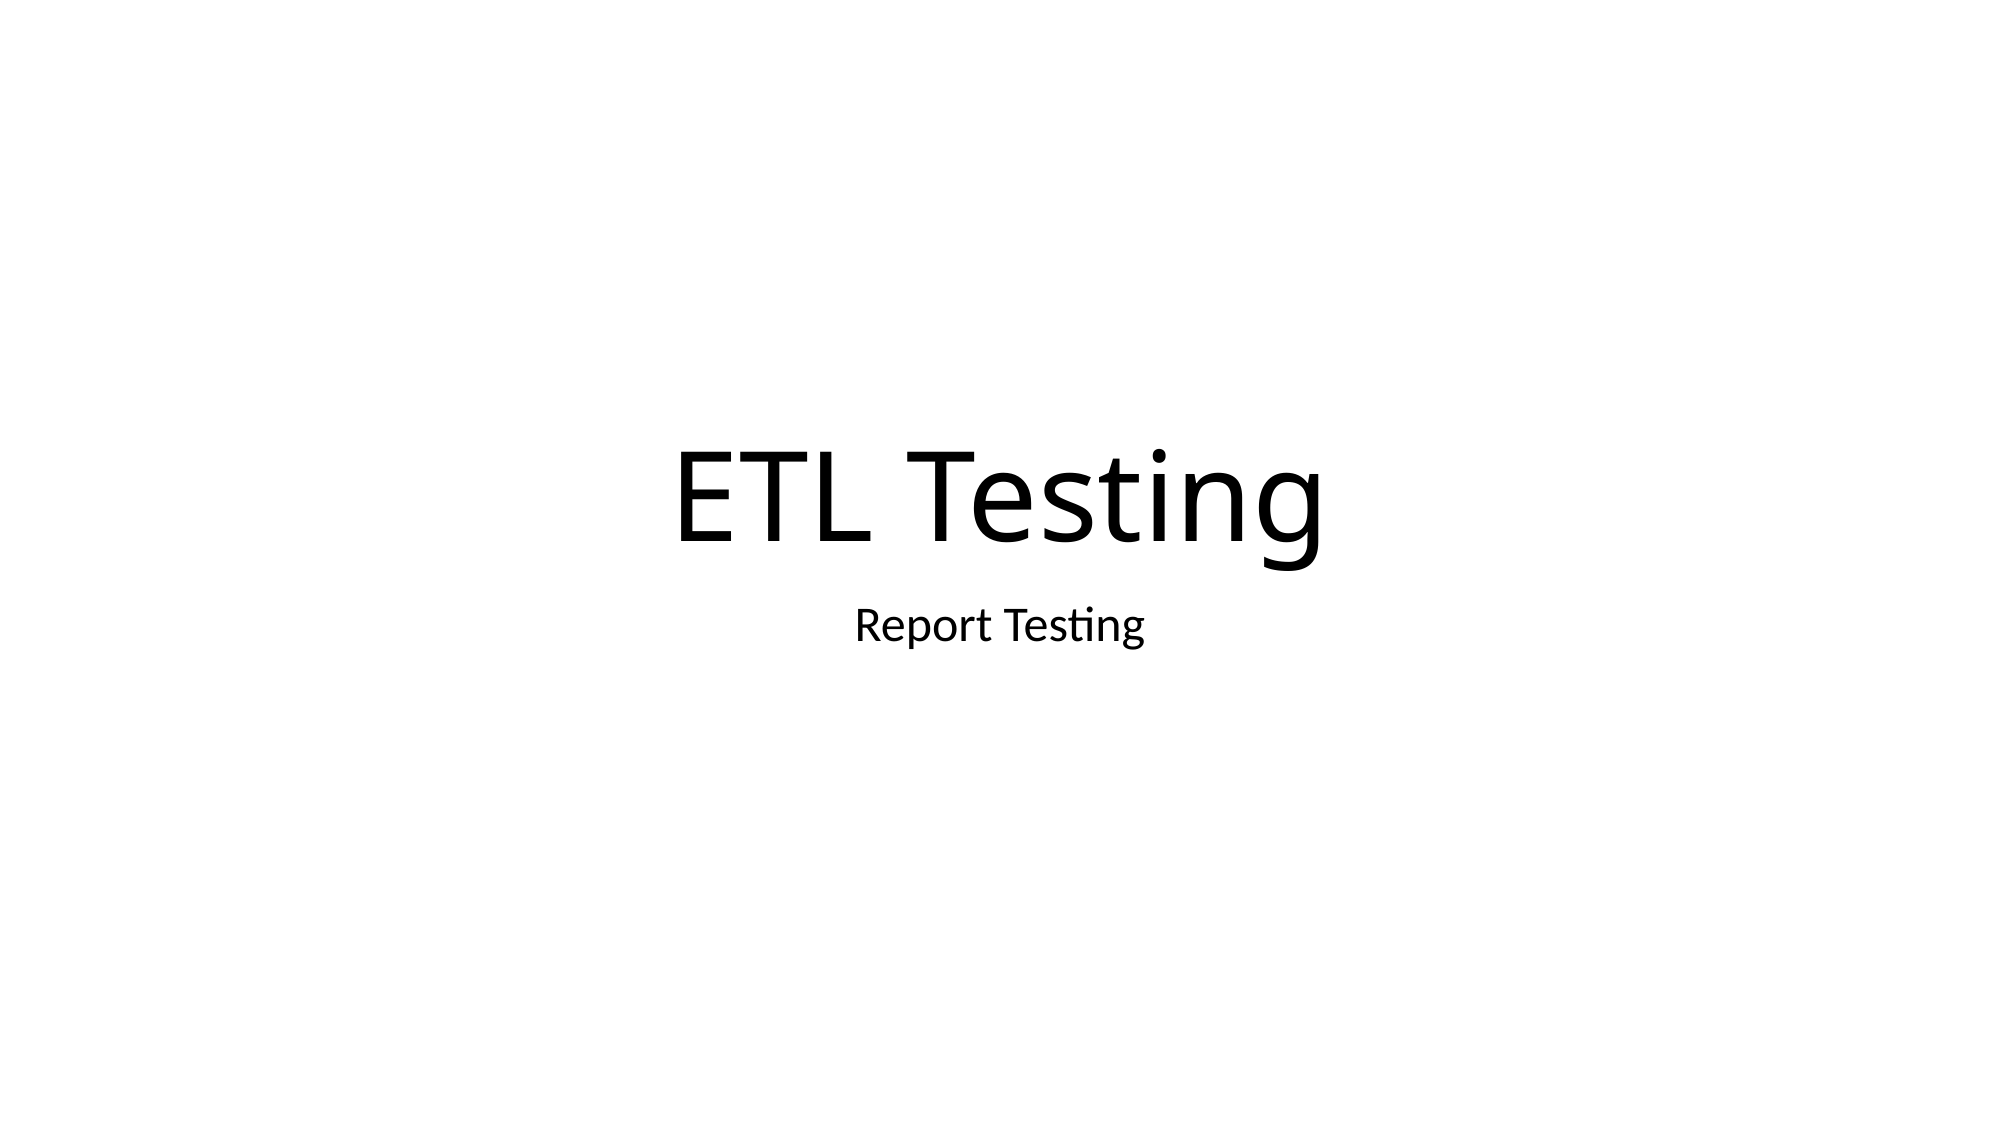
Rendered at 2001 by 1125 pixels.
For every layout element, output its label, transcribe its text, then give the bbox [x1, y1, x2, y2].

subtitle Report Testing [249, 590, 1750, 863]
title ETL Testing [249, 184, 1750, 576]
